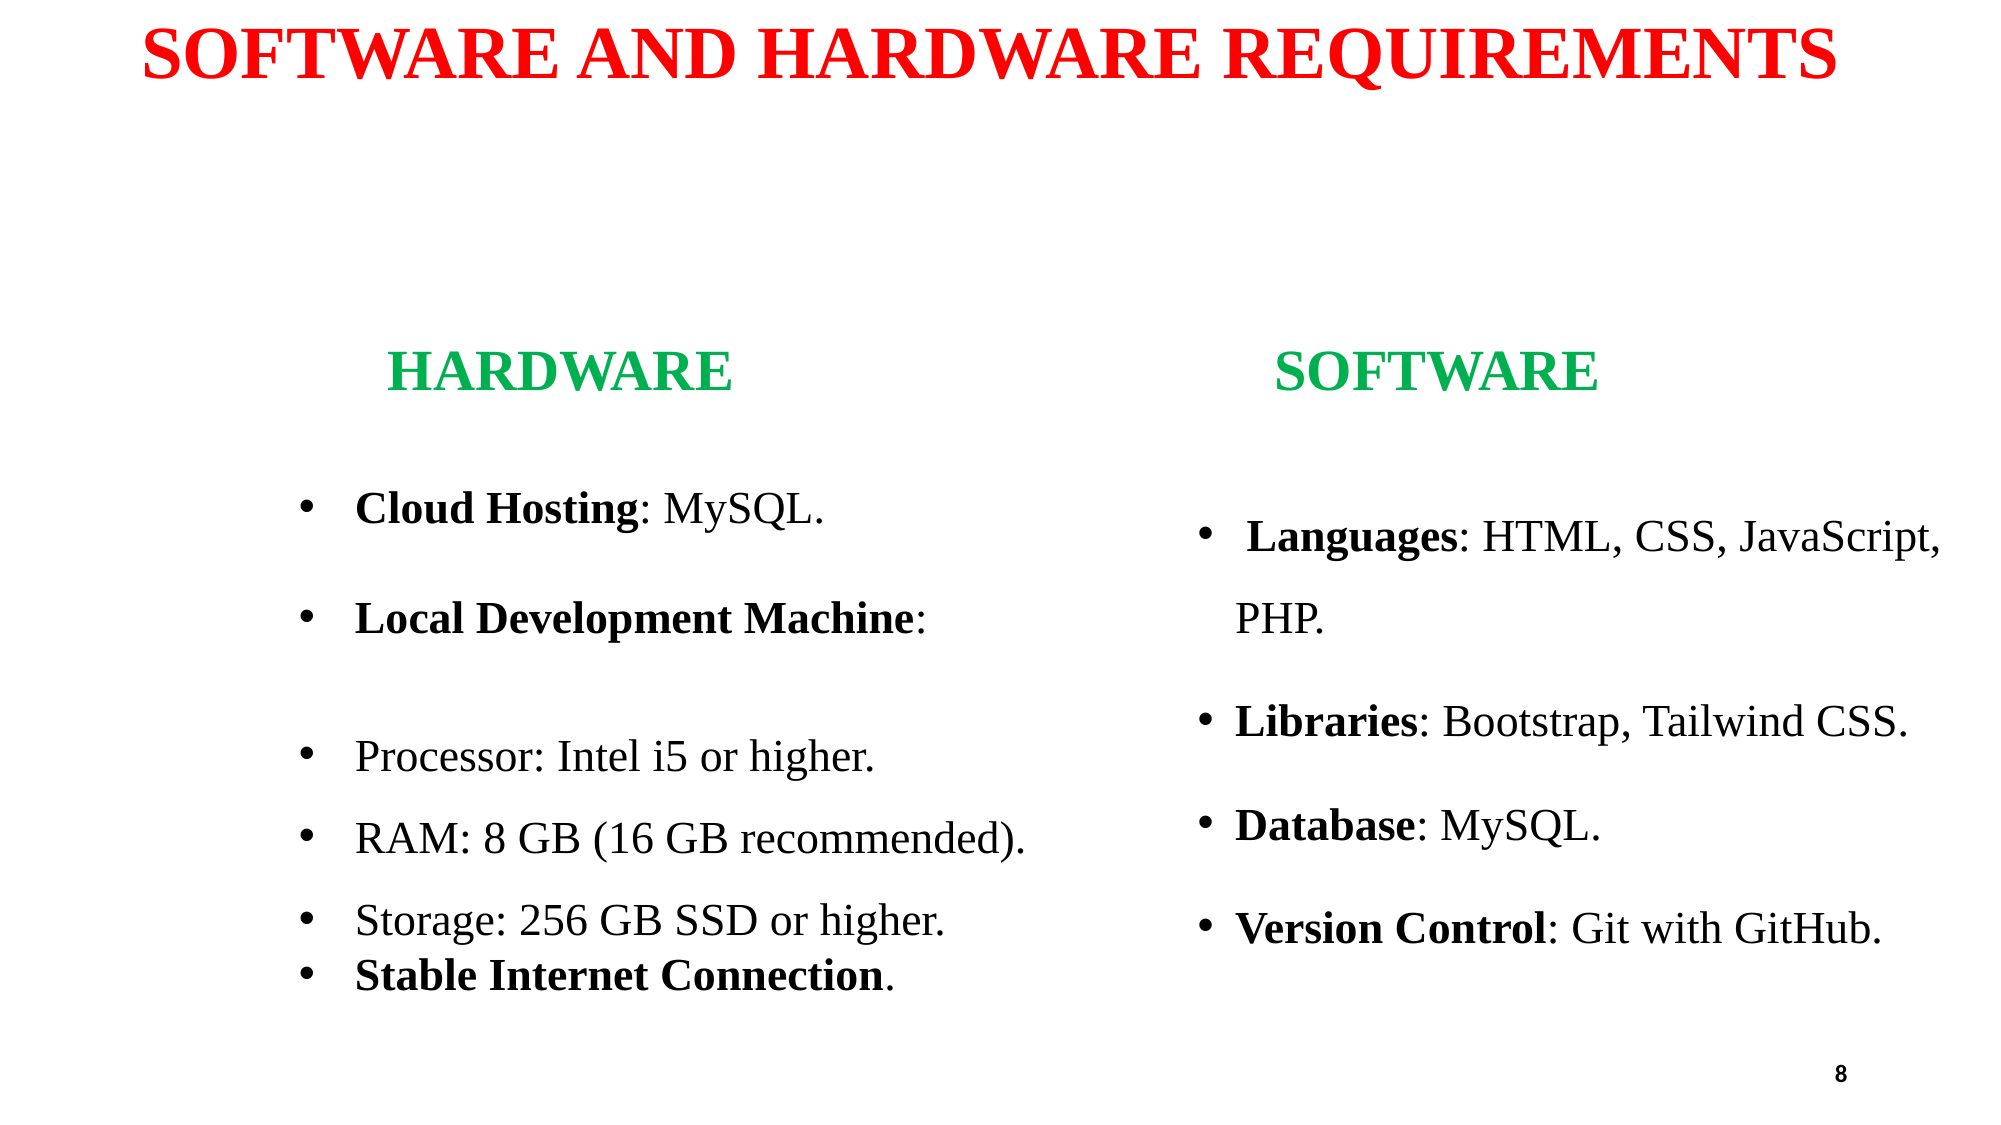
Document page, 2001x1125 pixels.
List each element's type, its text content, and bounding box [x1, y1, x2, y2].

list SOFTWARE [1012, 275, 1863, 411]
text_box Cloud Hosting: MySQL. Local Development Machine: Processor: Intel i5 or higher. RAM: 8 GB (16 GB recommended). Storage: 256 GB SSD or higher. Stable Internet Connection. [227, 470, 1260, 1063]
list [166, 438, 1013, 1043]
list Languages: HTML, CSS, JavaScript, PHP. Libraries: Bootstrap, Tailwind CSS. Database: MySQL. Version Control: Git with GitHub. [1182, 470, 2000, 1075]
slide_number 8 [1412, 1042, 1863, 1103]
list HARDWARE [137, 275, 984, 411]
title SOFTWARE AND HARDWARE REQUIREMENTS [0, 9, 2000, 99]
